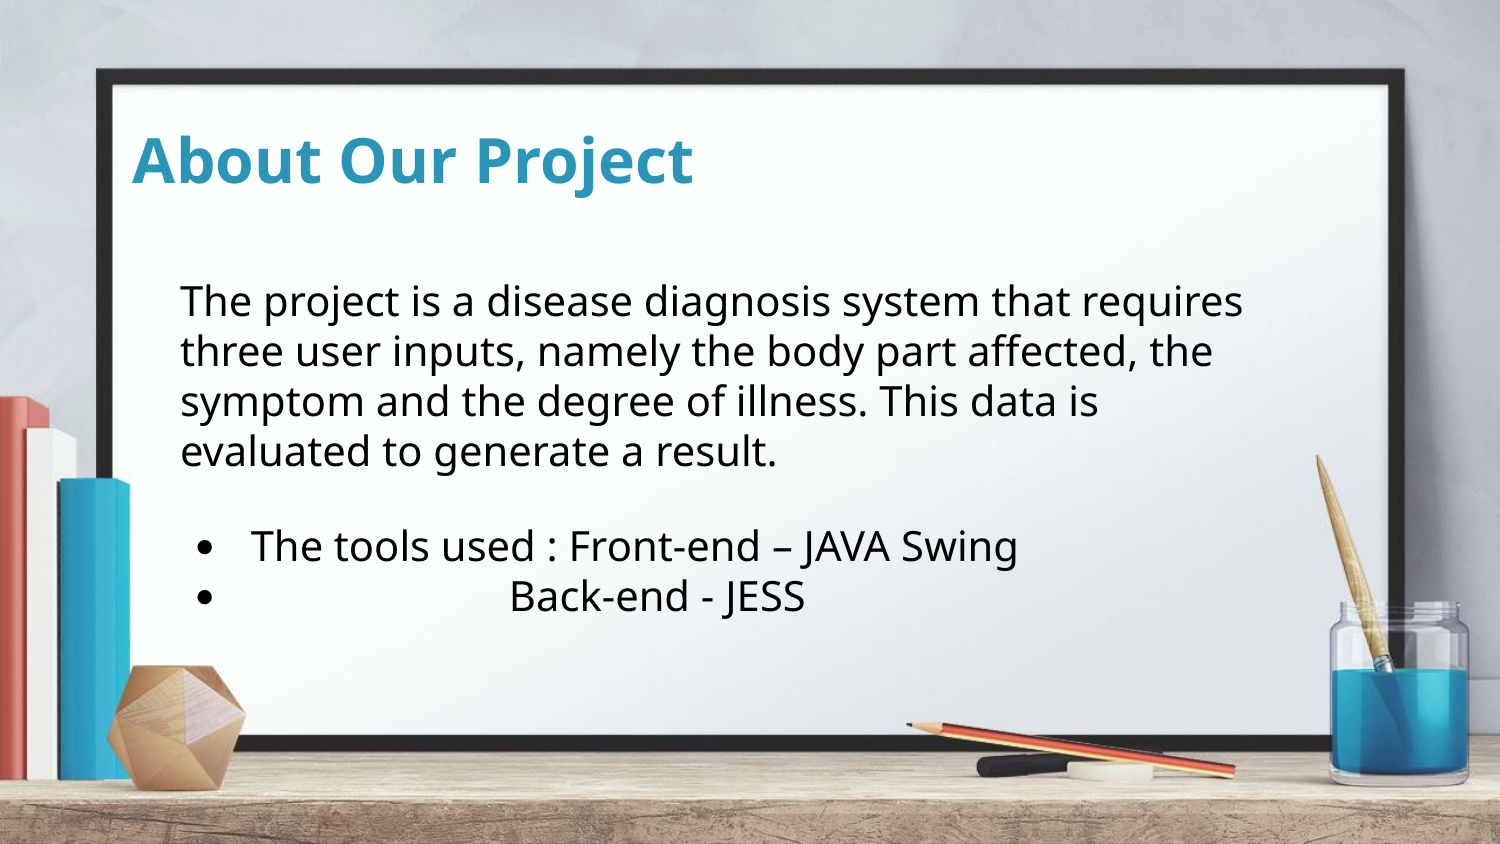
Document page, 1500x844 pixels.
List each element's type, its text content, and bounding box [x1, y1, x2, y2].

text_box The project is a disease diagnosis system that requires three user inputs, namely the body part affected, the symptom and the degree of illness. This data is evaluated to generate a result. The tools used : Front-end – JAVA Swing Back-end - JESS [165, 259, 1299, 614]
picture [0, 0, 1500, 844]
text_box About Our Project [118, 106, 1394, 230]
